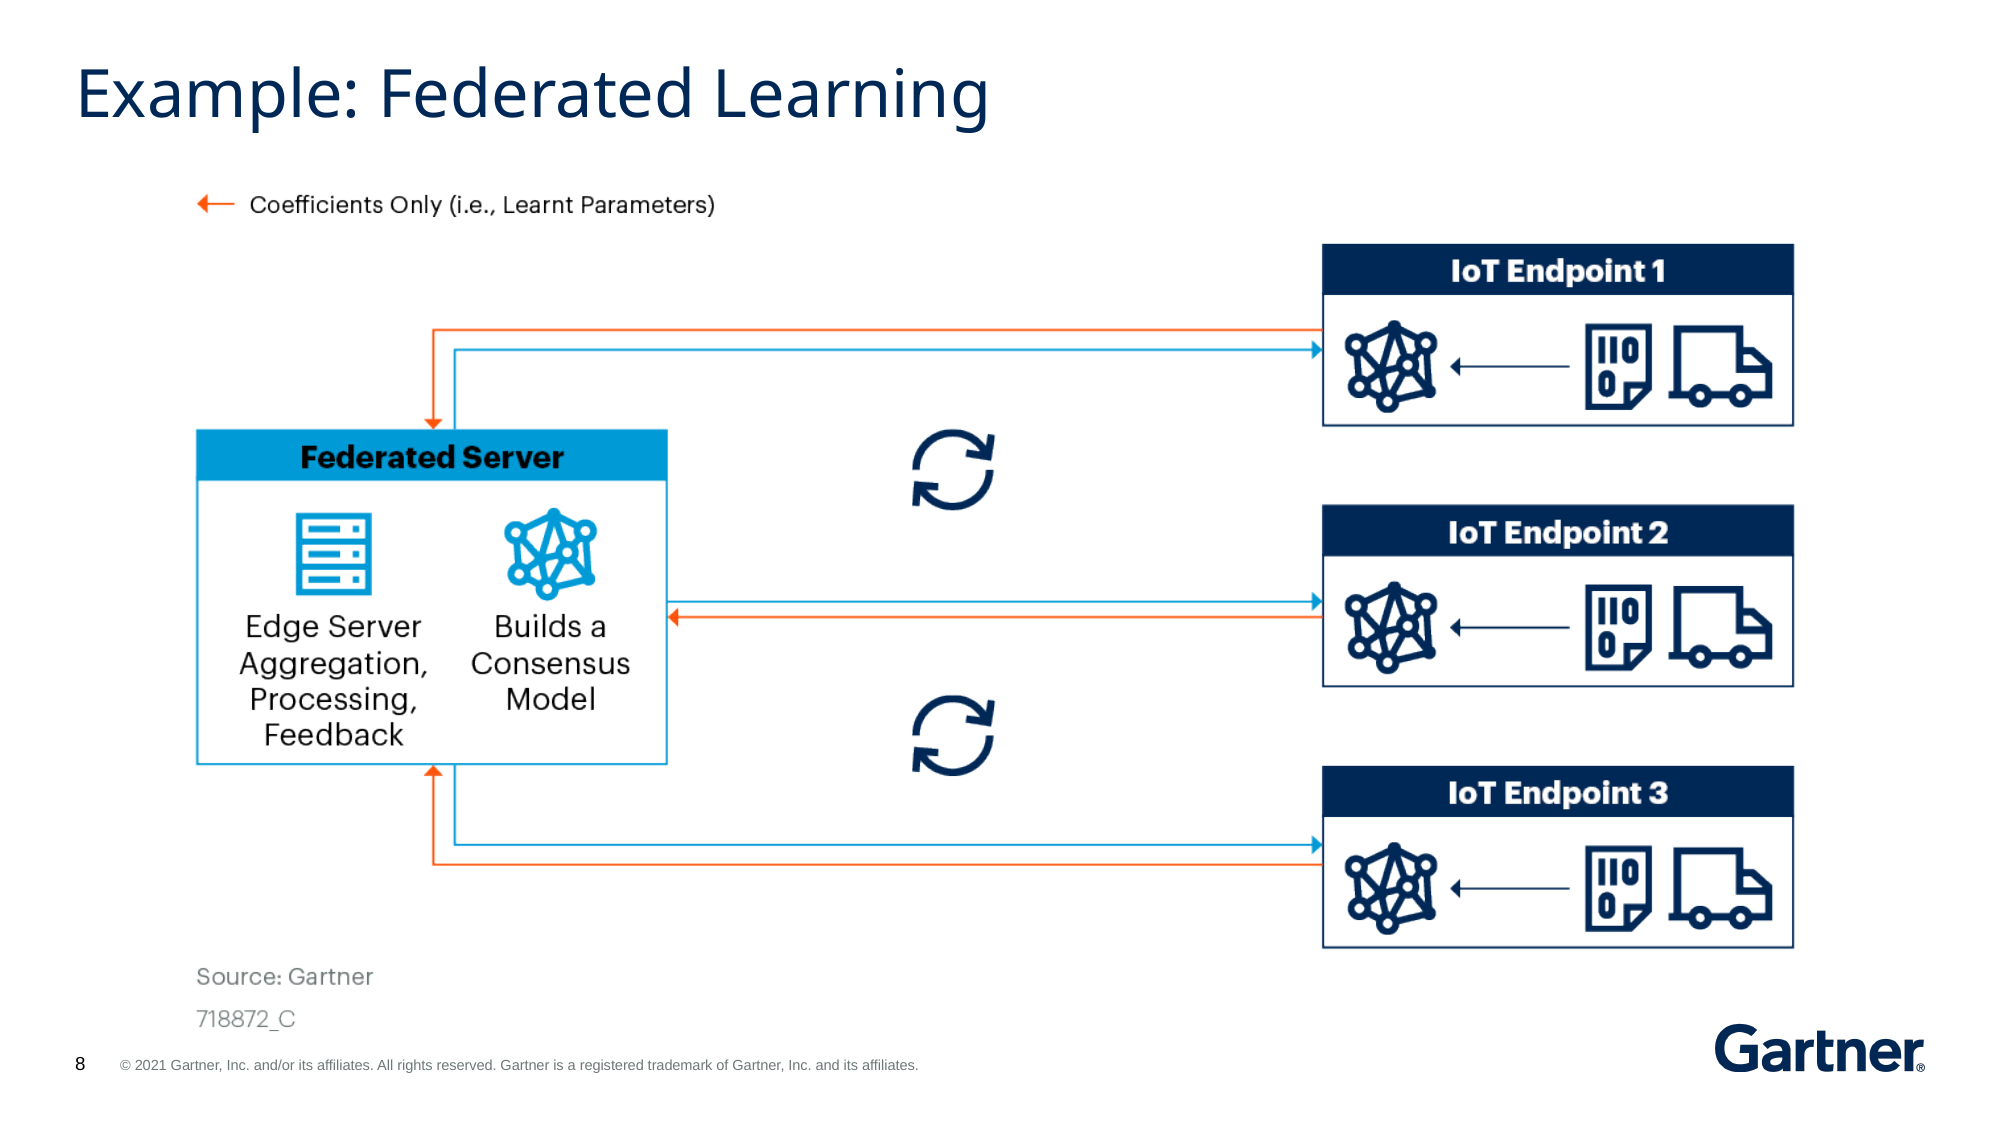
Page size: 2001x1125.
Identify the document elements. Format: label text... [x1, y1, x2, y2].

title Example: Federated Learning [75, 60, 1925, 133]
picture [186, 184, 1925, 1072]
